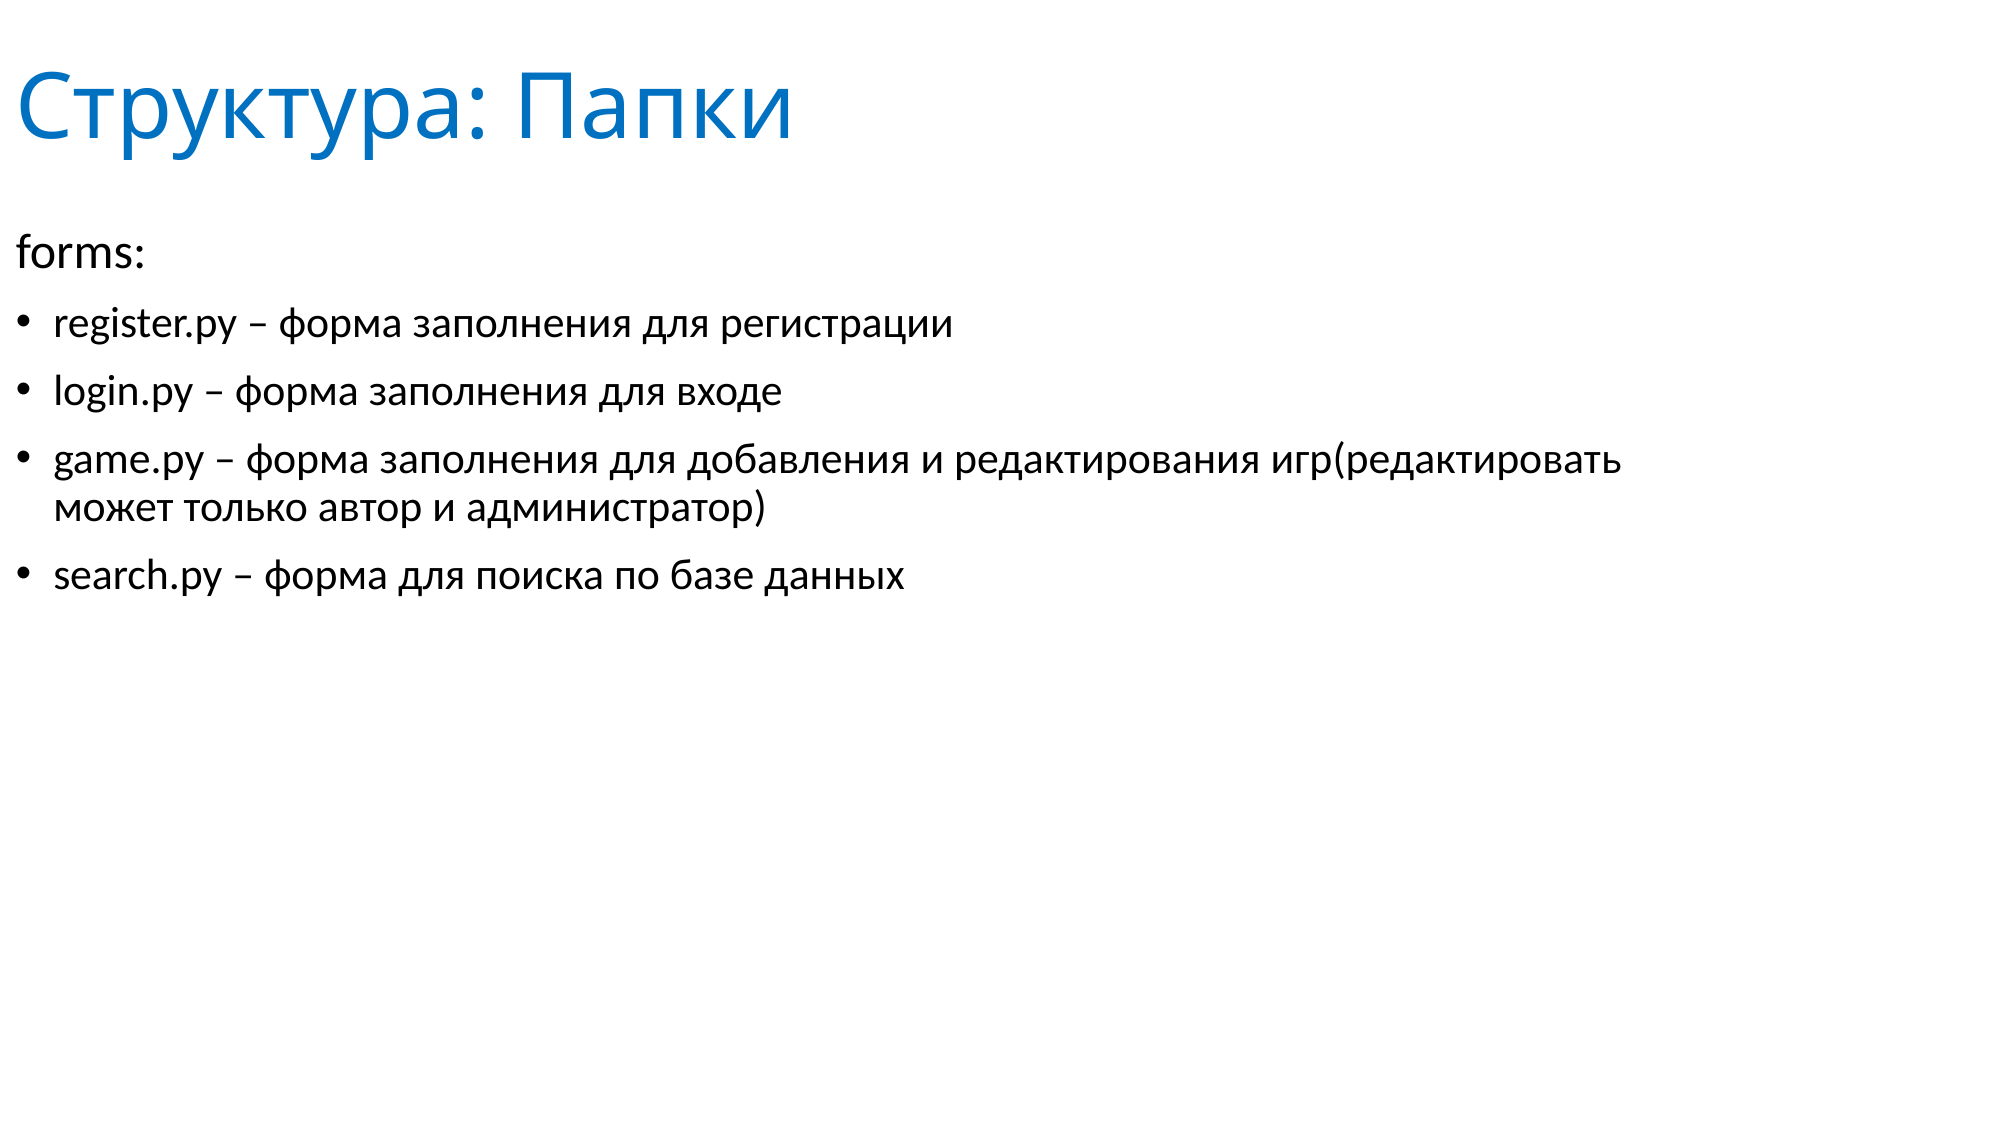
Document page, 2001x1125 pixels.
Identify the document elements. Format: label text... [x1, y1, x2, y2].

list forms: register.py – форма заполнения для регистрации login.py – форма заполнения для входе game.py – форма заполнения для добавления и редактирования игр(редактировать может только автор и администратор) search.py – форма для поиска по базе данных [0, 217, 1726, 932]
title Структура: Папки [0, 0, 1725, 217]
